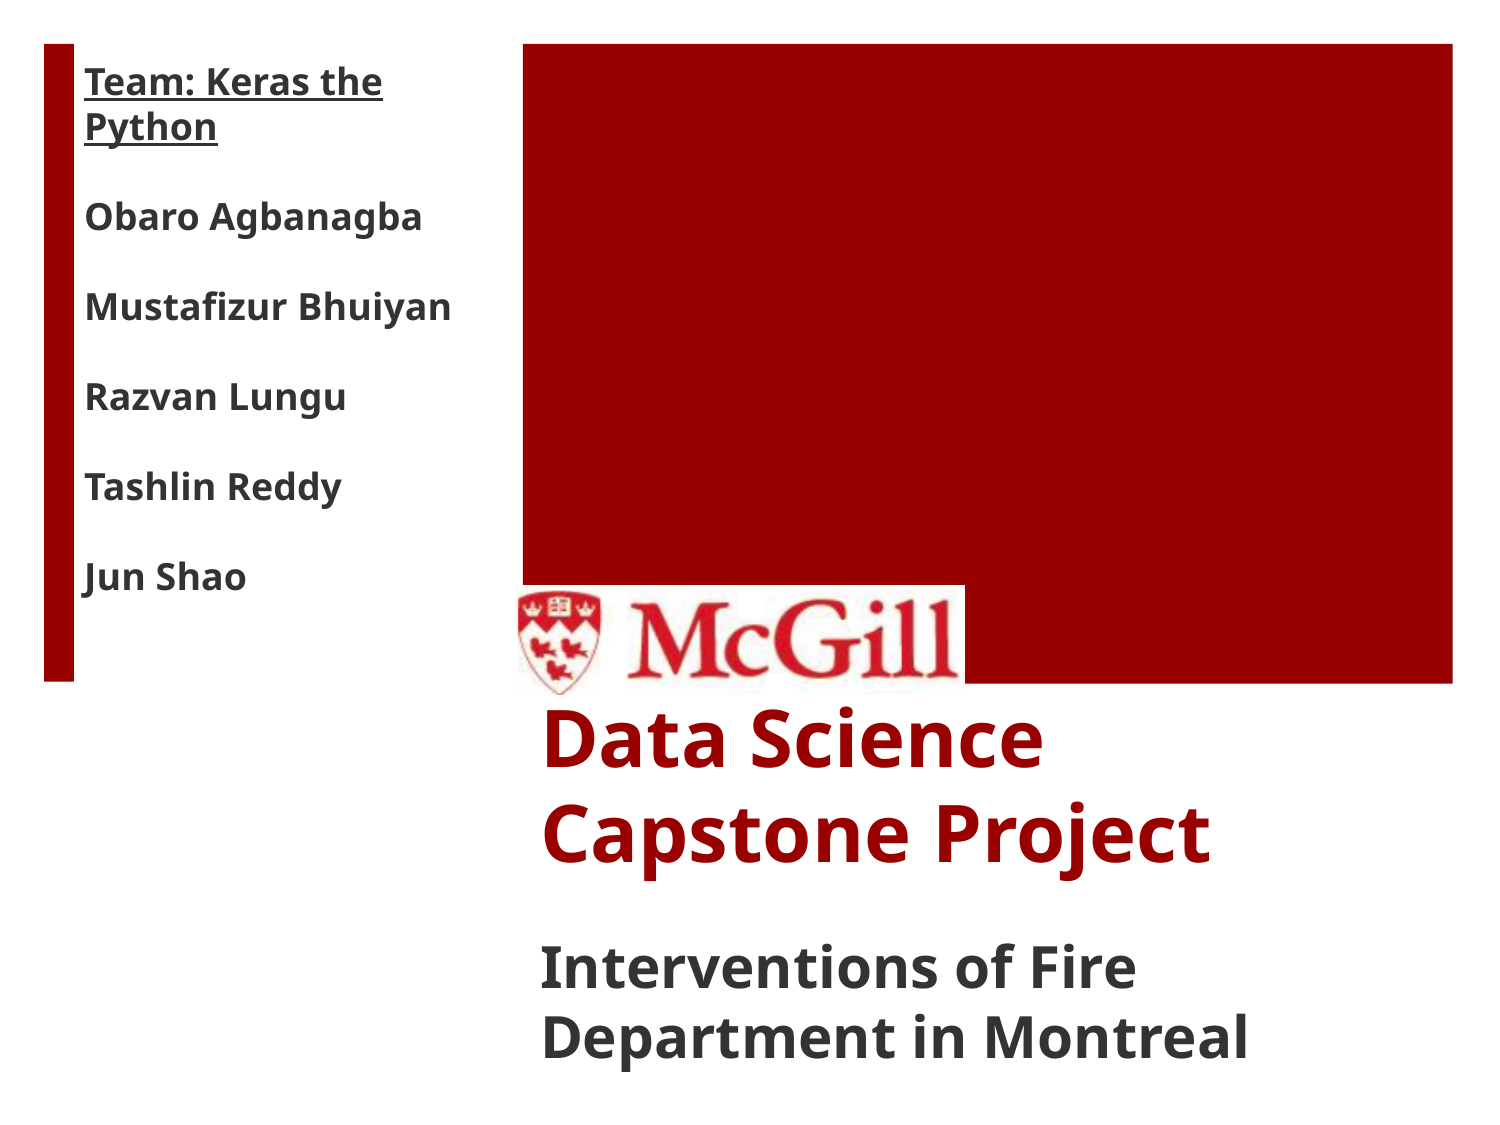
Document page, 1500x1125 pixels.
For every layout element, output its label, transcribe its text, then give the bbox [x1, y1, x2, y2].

subtitle Interventions of Fire Department in Montreal [525, 922, 1421, 996]
picture [511, 584, 966, 696]
title Data Science Capstone Project [525, 679, 1421, 887]
text_box Team: Keras the Python Obaro Agbanagba Mustafizur Bhuiyan Razvan Lungu Tashlin Reddy Jun Shao [69, 50, 525, 609]
